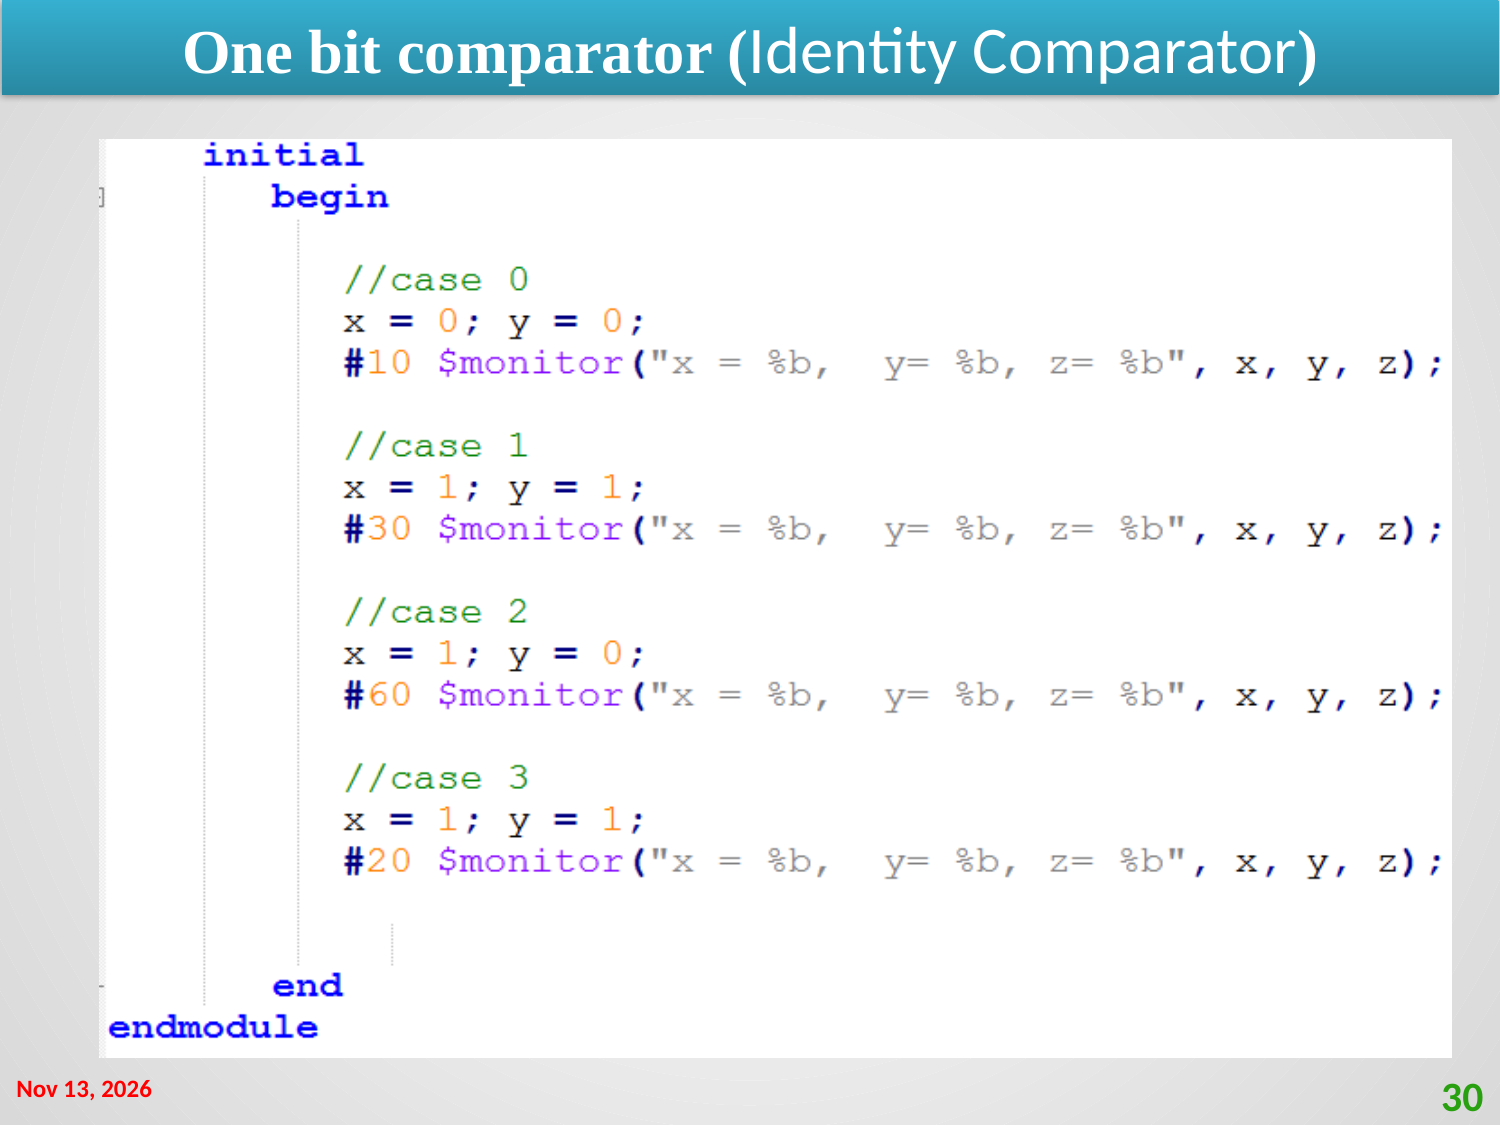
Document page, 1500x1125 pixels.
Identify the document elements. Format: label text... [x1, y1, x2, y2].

slide_number 30 [1148, 1065, 1499, 1125]
picture [99, 138, 1452, 1059]
text_box One bit comparator (Identity Comparator) [2, 0, 1499, 95]
slide_number 6-Oct-21 [1, 1057, 352, 1118]
